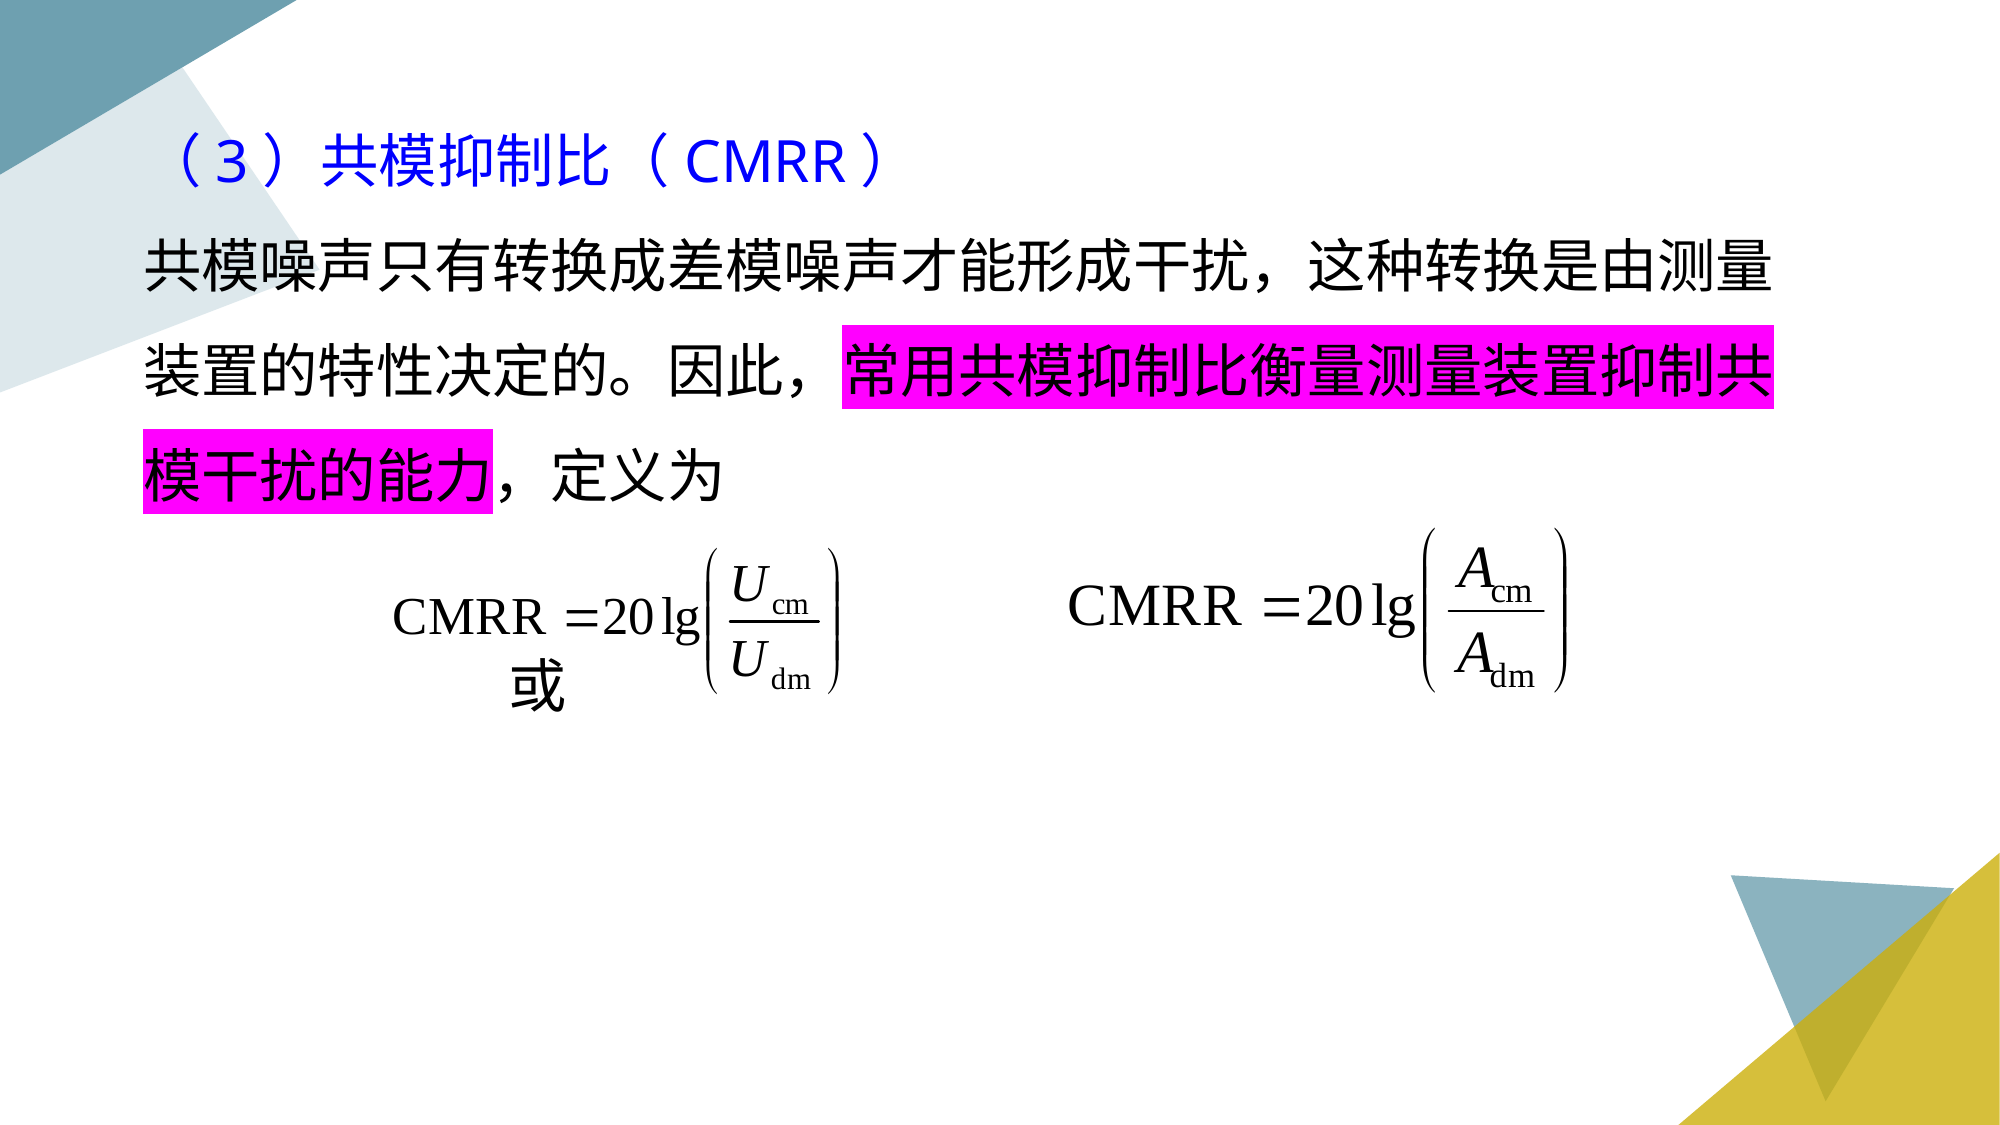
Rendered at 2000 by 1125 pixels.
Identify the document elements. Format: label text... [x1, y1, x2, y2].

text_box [385, 536, 853, 706]
text_box （3）共模抑制比（CMRR） 共模噪声只有转换成差模噪声才能形成干扰，这种转换是由测量装置的特性决定的。因此，常用共模抑制比衡量测量装置抑制共模干扰的能力，定义为 或 [128, 81, 1847, 831]
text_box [1059, 515, 1583, 706]
